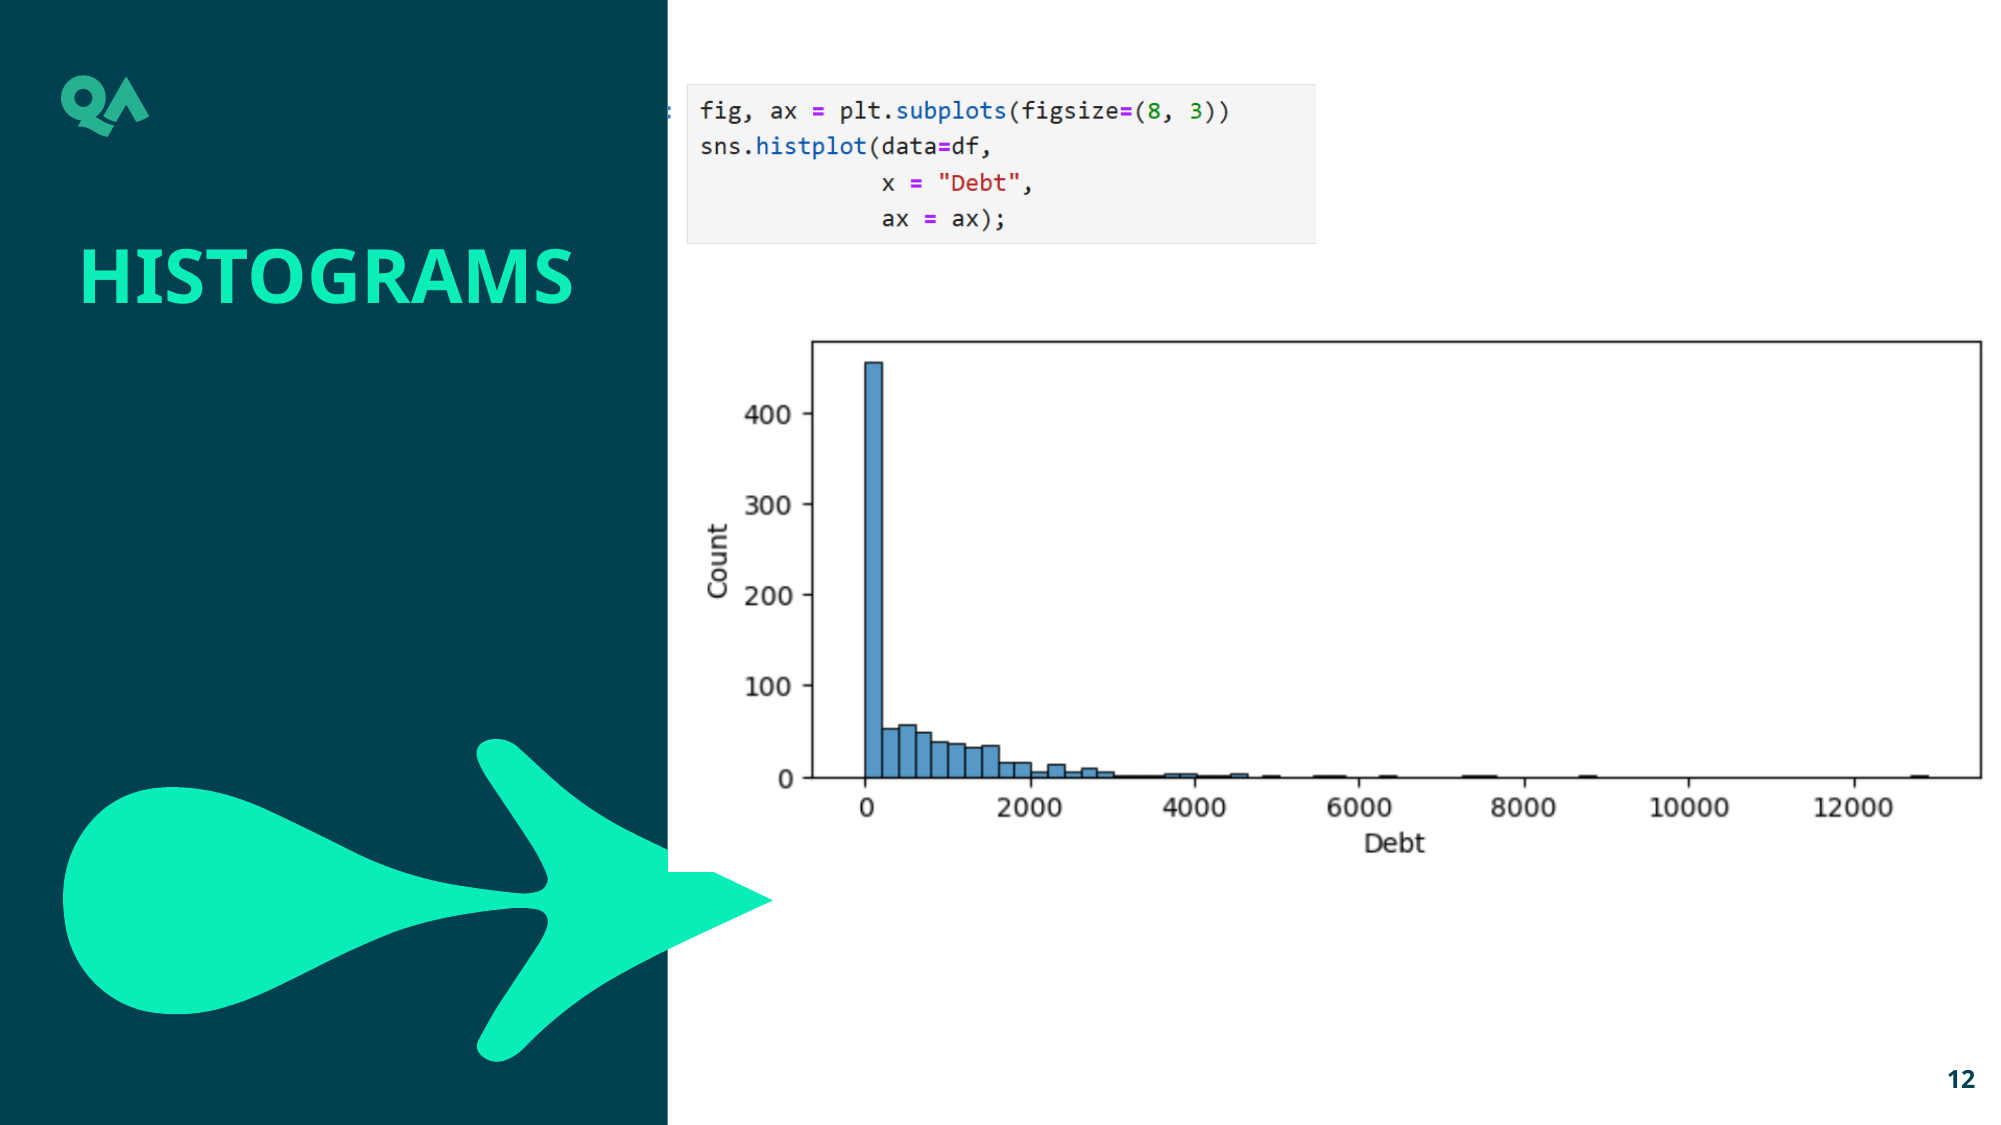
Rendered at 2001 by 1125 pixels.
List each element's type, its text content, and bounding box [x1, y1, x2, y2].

list Histograms [63, 221, 628, 673]
picture [668, 321, 2000, 872]
picture [668, 34, 1316, 265]
slide_number 12 [1846, 1068, 1976, 1098]
